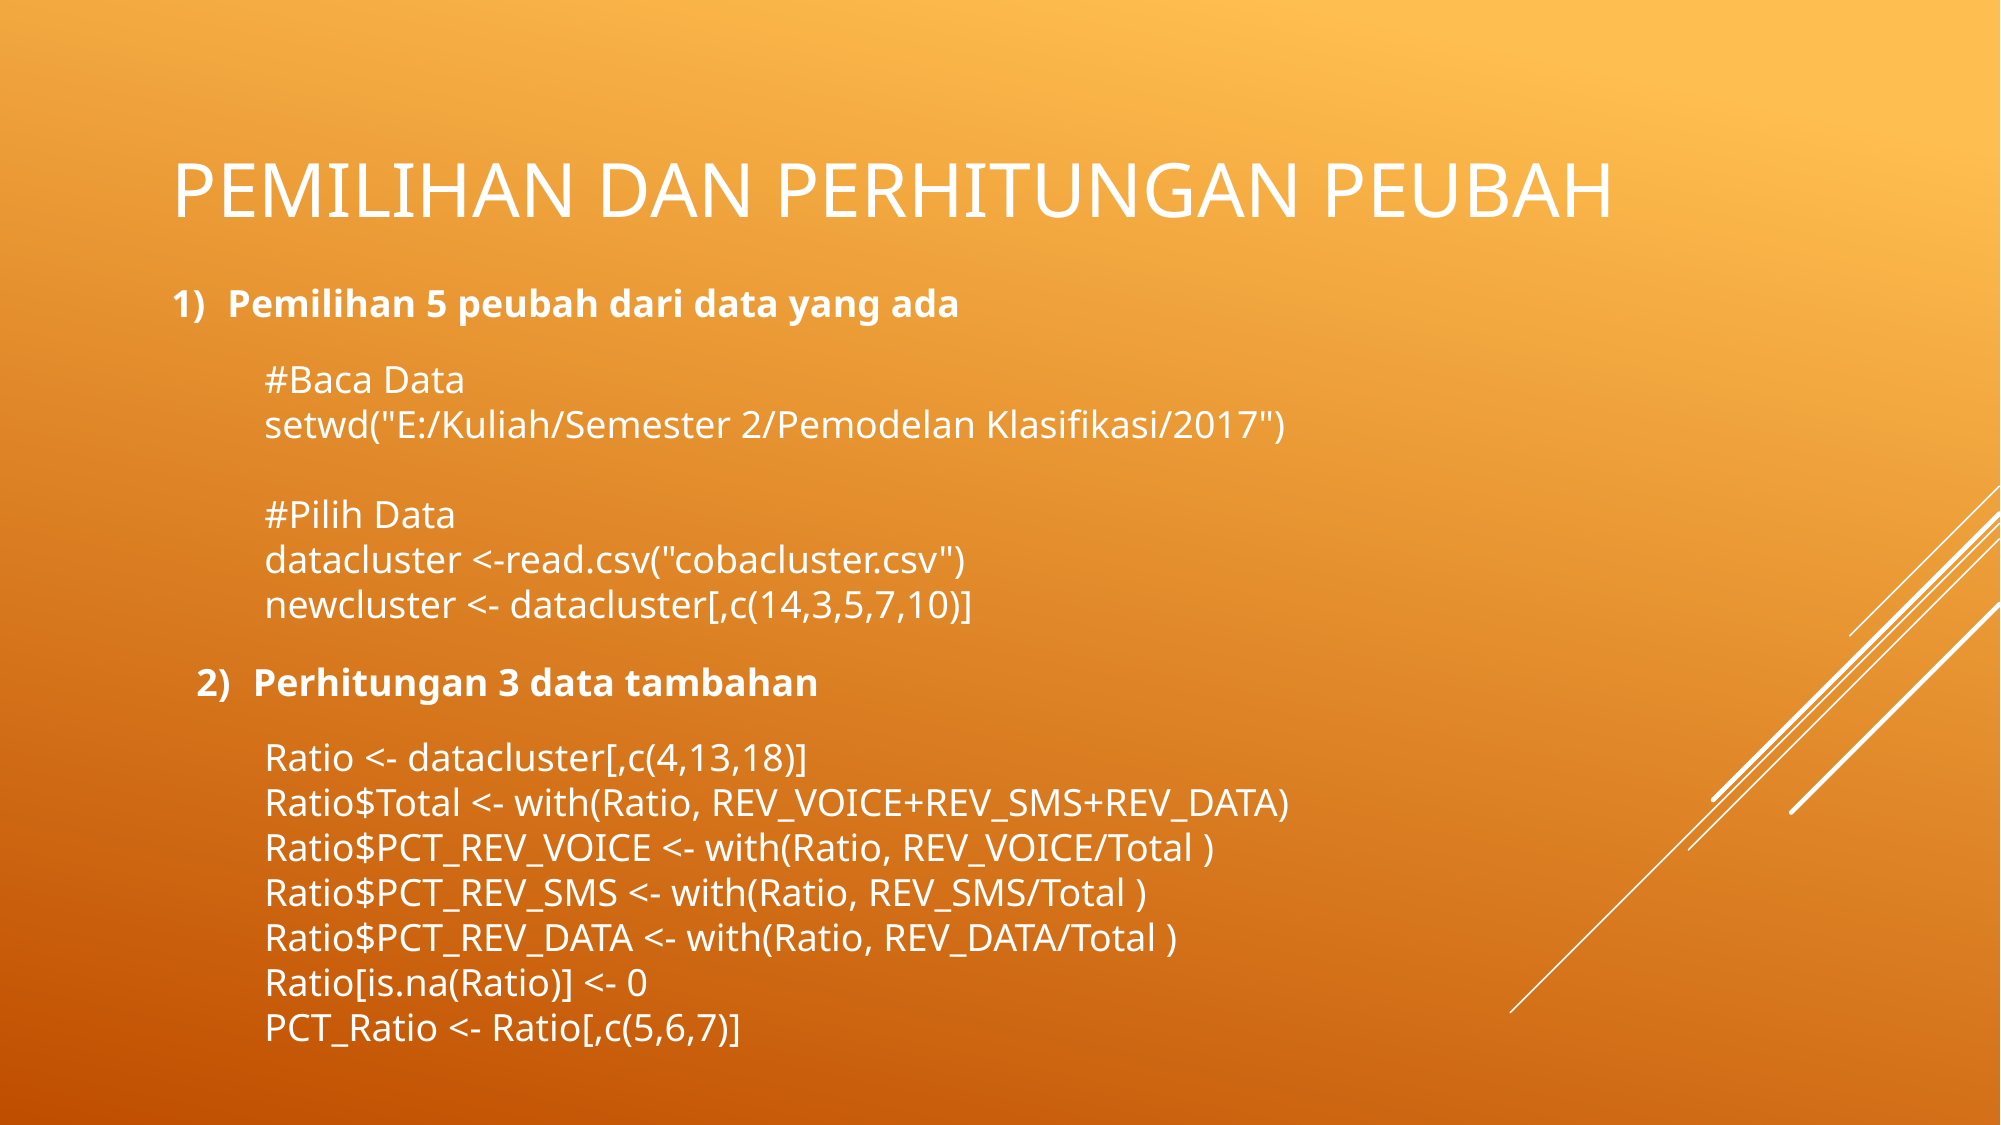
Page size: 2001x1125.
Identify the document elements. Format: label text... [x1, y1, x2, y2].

text_box Perhitungan 3 data tambahan [181, 651, 1735, 711]
title Pemilihan dan perhitungan peubah [156, 64, 1760, 312]
text_box Ratio <- datacluster[,c(4,13,18)] Ratio$Total <- with(Ratio, REV_VOICE+REV_SMS+REV_DATA) Ratio$PCT_REV_VOICE <- with(Ratio, REV_VOICE/Total ) Ratio$PCT_REV_SMS <- with(Ratio, REV_SMS/Total ) Ratio$PCT_REV_DATA <- with(Ratio, REV_DATA/Total ) Ratio[is.na(Ratio)] <- 0 PCT_Ratio <- Ratio[,c(5,6,7)] [249, 726, 1803, 1057]
text_box Pemilihan 5 peubah dari data yang ada [156, 273, 1710, 333]
text_box #Baca Data setwd("E:/Kuliah/Semester 2/Pemodelan Klasifikasi/2017") #Pilih Data datacluster <-read.csv("cobacluster.csv") newcluster <- datacluster[,c(14,3,5,7,10)] [249, 348, 1803, 634]
